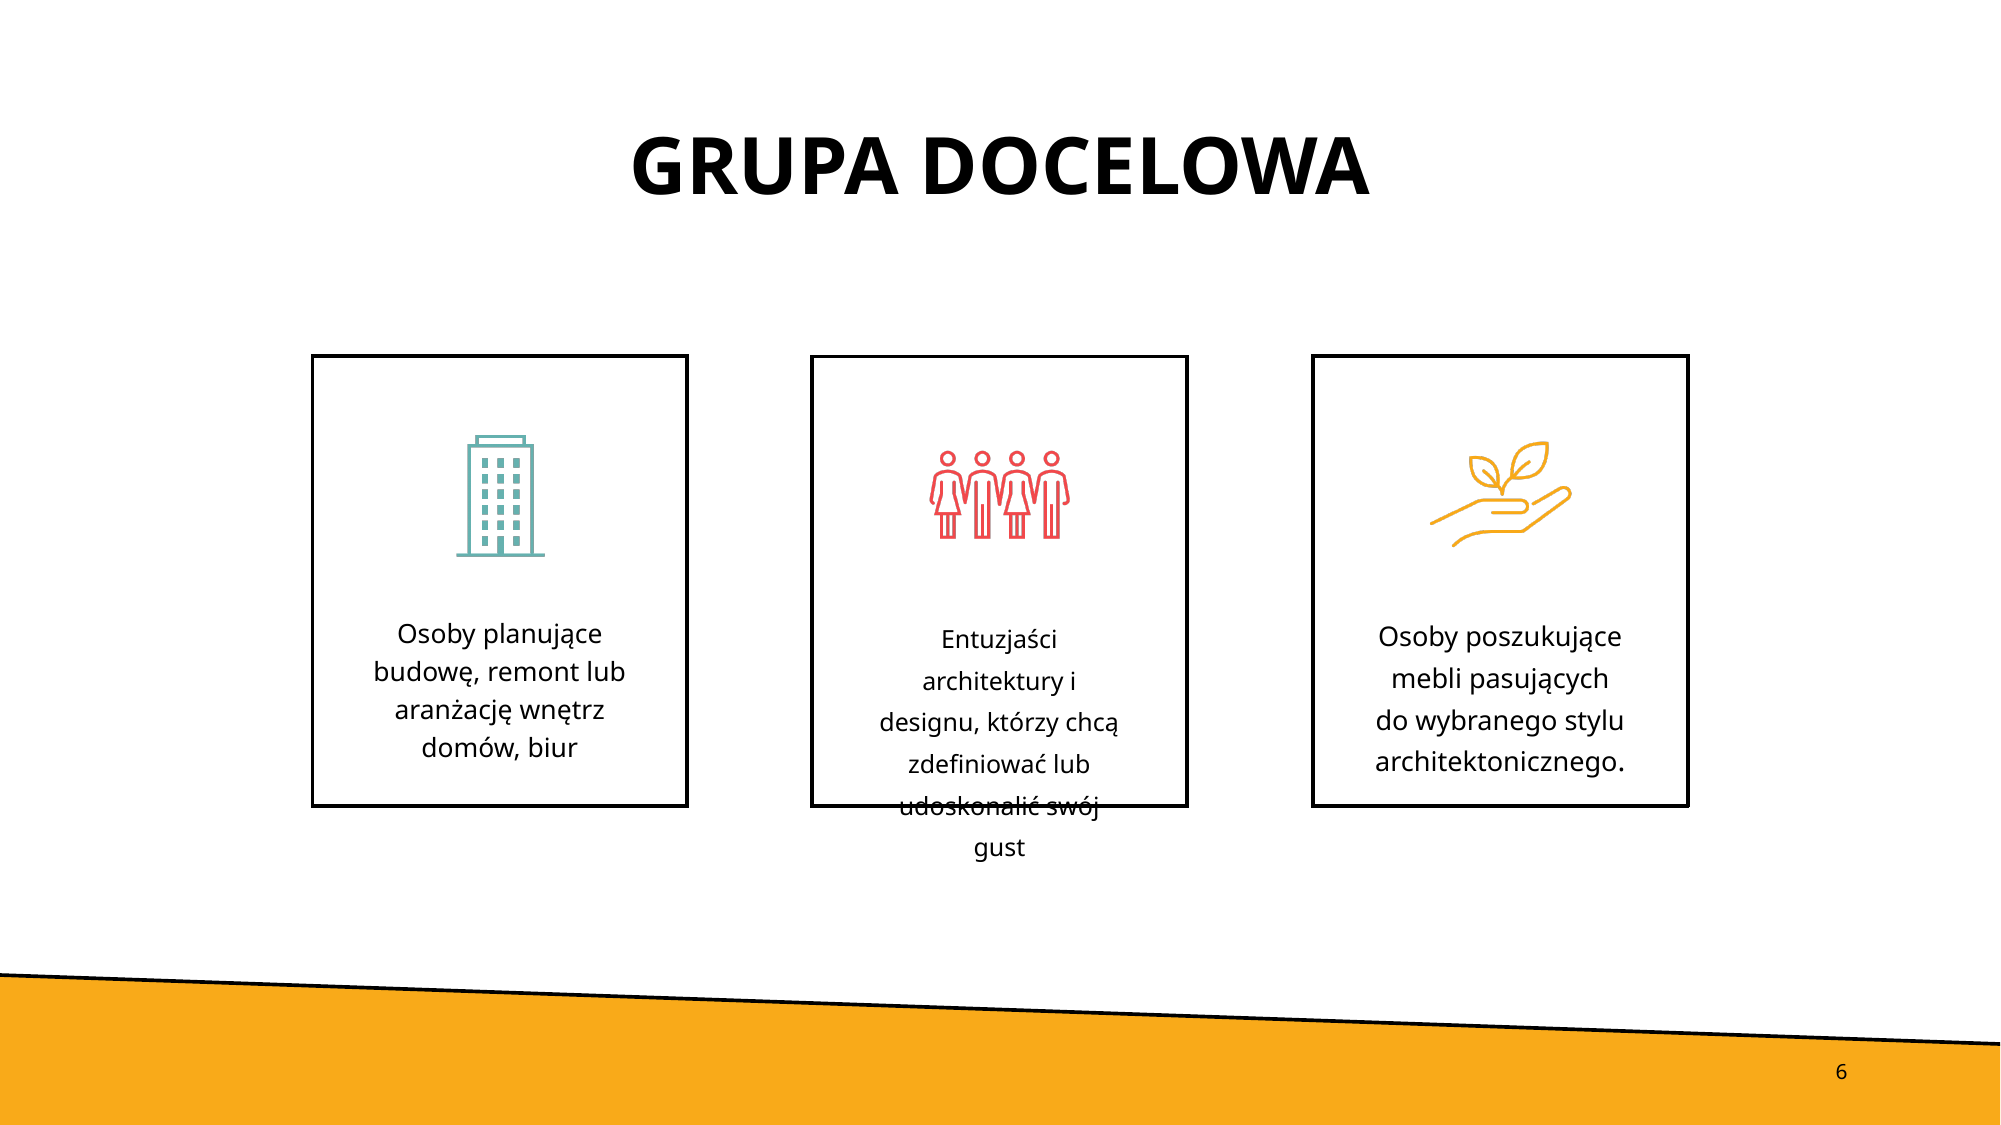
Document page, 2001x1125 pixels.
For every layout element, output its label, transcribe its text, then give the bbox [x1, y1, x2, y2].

text_box [311, 355, 688, 807]
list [425, 419, 576, 570]
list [924, 419, 1075, 570]
text_box [811, 355, 1188, 807]
text_box [1311, 355, 1688, 807]
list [1425, 418, 1576, 569]
slide_number 6 [1412, 1042, 1863, 1103]
title Grupa docelowa [137, 59, 1863, 278]
